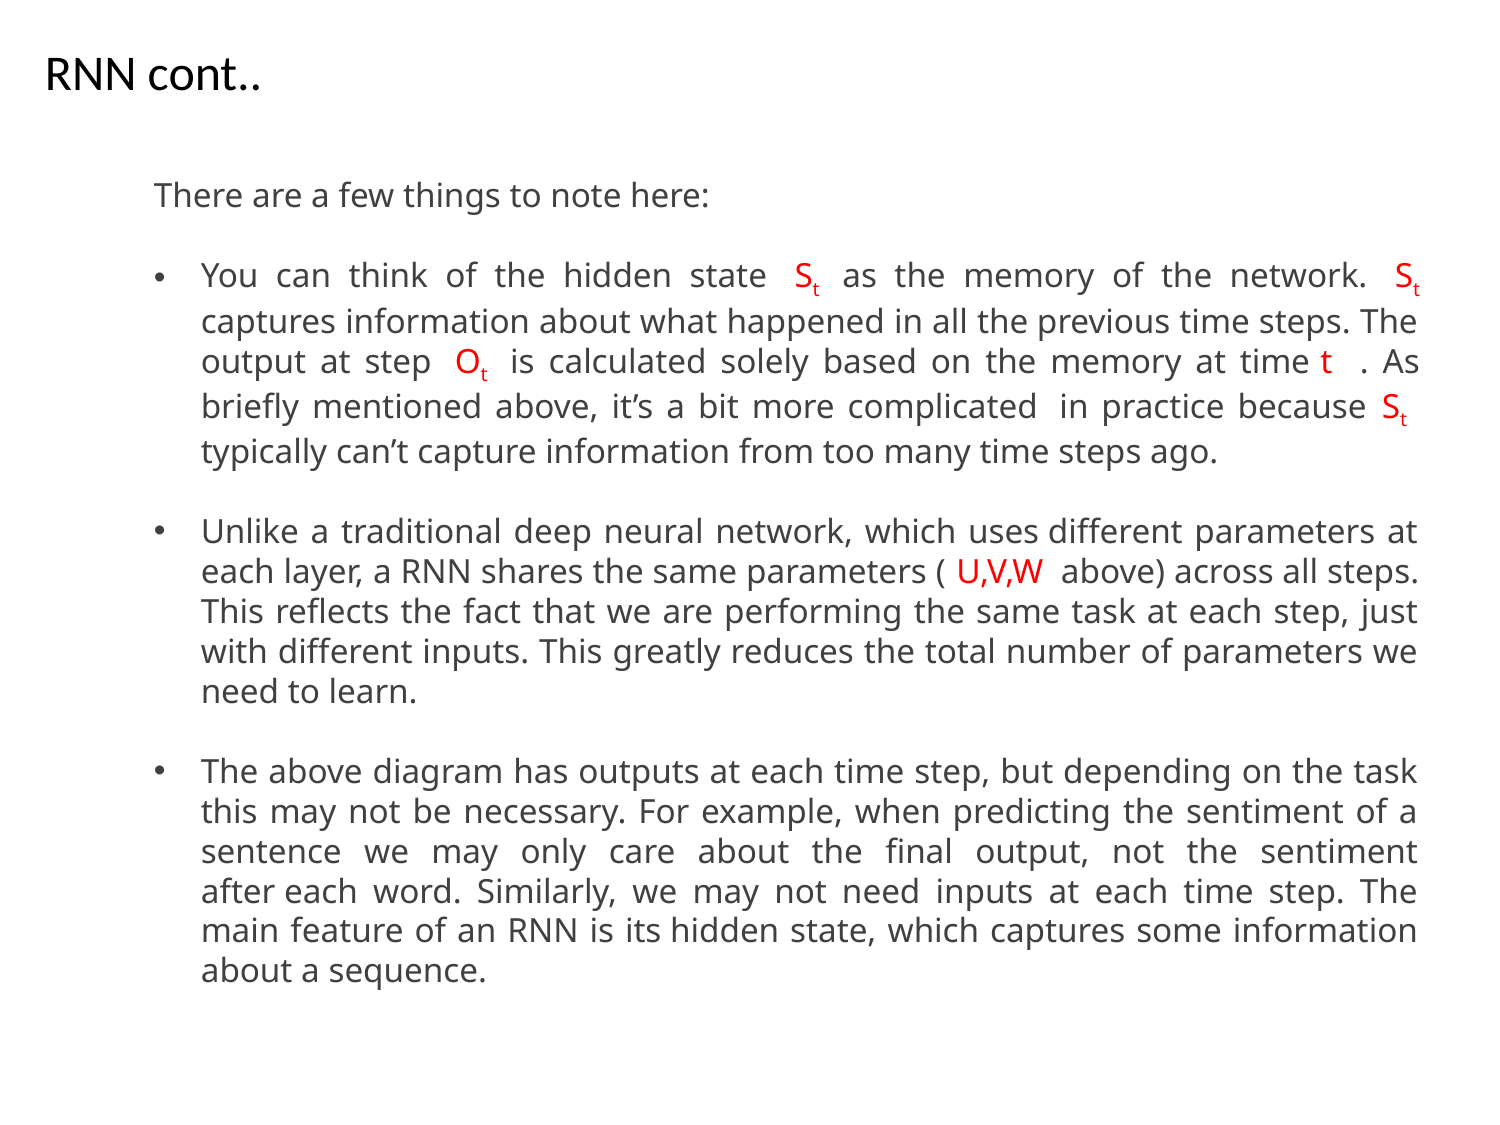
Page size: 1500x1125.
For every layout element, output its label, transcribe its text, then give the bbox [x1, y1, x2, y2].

text_box There are a few things to note here: You can think of the hidden state St as the memory of the network. St captures information about what happened in all the previous time steps. The output at step Ot is calculated solely based on the memory at time t . As briefly mentioned above, it’s a bit more complicated in practice because St typically can’t capture information from too many time steps ago. Unlike a traditional deep neural network, which uses different parameters at each layer, a RNN shares the same parameters ( U,V,W above) across all steps. This reflects the fact that we are performing the same task at each step, just with different inputs. This greatly reduces the total number of parameters we need to learn. The above diagram has outputs at each time step, but depending on the task this may not be necessary. For example, when predicting the sentiment of a sentence we may only care about the final output, not the sentiment after each word. Similarly, we may not need inputs at each time step. The main feature of an RNN is its hidden state, which captures some information about a sequence. [127, 174, 1420, 1029]
title RNN cont.. [29, 26, 1408, 114]
